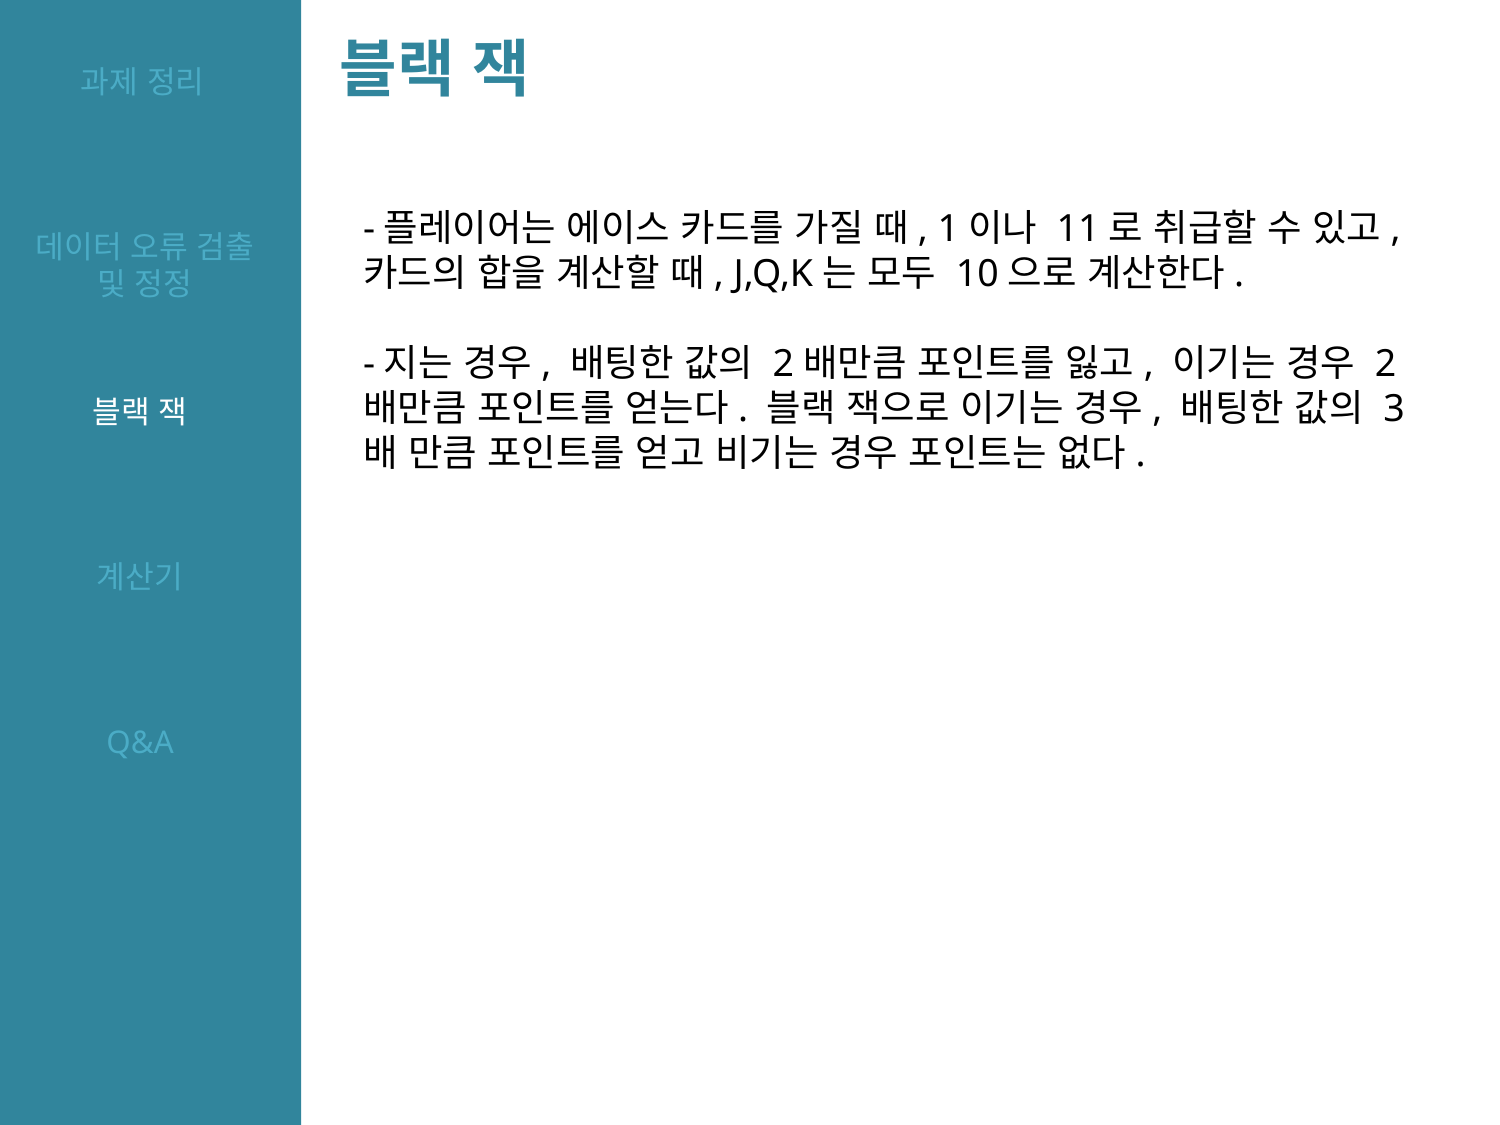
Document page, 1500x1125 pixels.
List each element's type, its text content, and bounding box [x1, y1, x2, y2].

text_box 블랙 잭 [2, 384, 278, 437]
text_box Q&A [2, 714, 278, 767]
text_box 과제 정리 [5, 54, 280, 107]
text_box -플레이어는 에이스 카드를 가질 때, 1이나 11로 취급할 수 있고, 카드의 합을 계산할 때, J,Q,K는 모두 10으로 계산한다. -지는 경우, 배팅한 값의 2배만큼 포인트를 잃고, 이기는 경우 2배만큼 포인트를 얻는다. 블랙 잭으로 이기는 경우, 배팅한 값의 3배 만큼 포인트를 얻고 비기는 경우 포인트는 없다. [348, 196, 1424, 526]
text_box 계산기 [2, 549, 278, 602]
text_box 데이터 오류 검출 및 정정 [7, 219, 283, 310]
text_box 블랙 잭 [324, 21, 1093, 112]
text_box [0, 0, 303, 1125]
